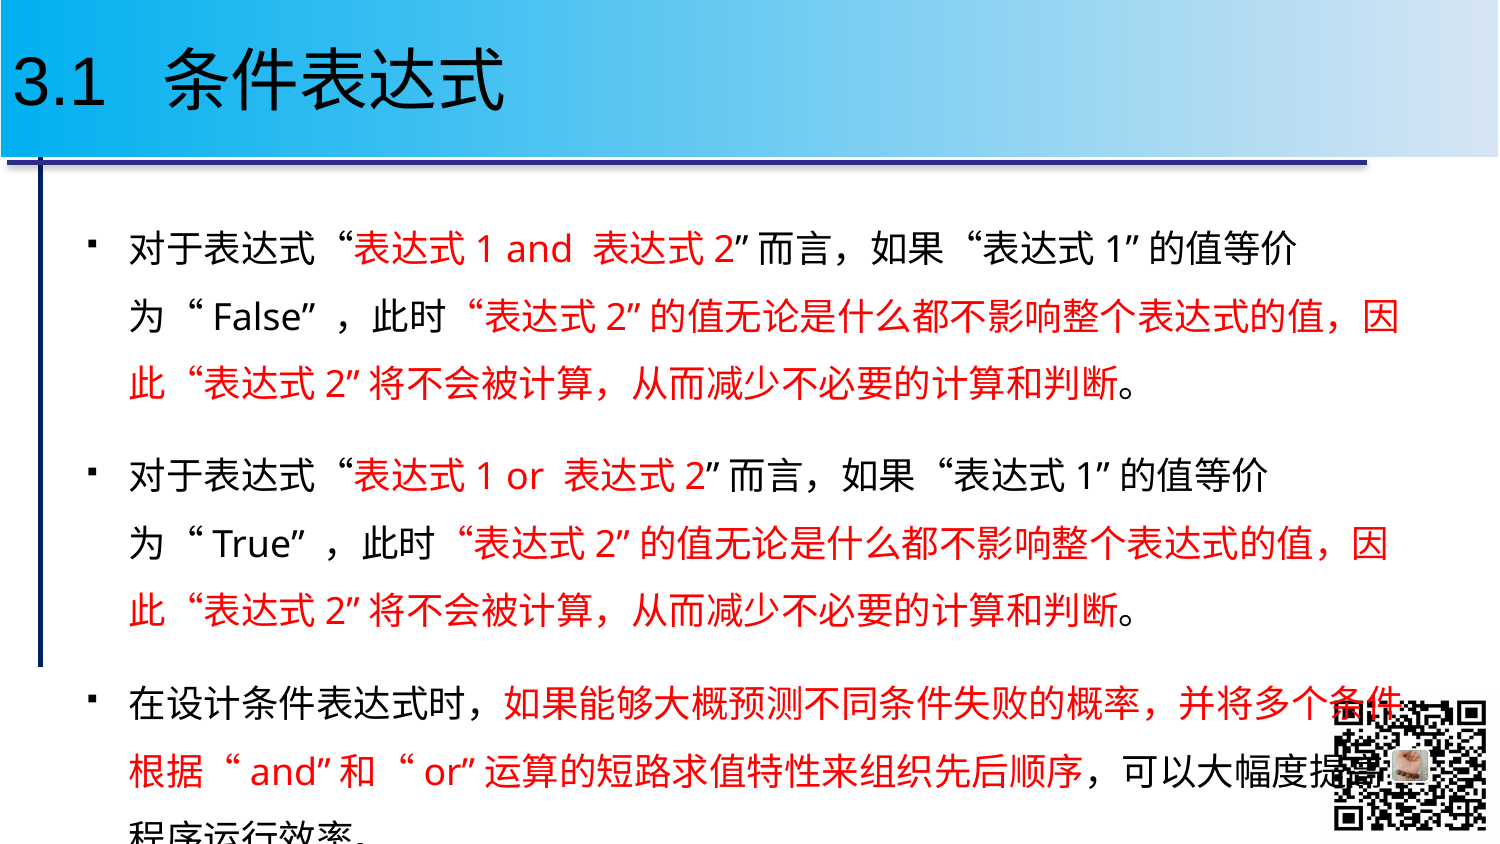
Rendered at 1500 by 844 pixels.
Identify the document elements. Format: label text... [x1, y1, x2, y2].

title 3.1 条件表达式 [0, 0, 1499, 157]
list 对于表达式“表达式1 and 表达式2”而言，如果“表达式1”的值等价为“False” ，此时“表达式2”的值无论是什么都不影响整个表达式的值，因此“表达式2”将不会被计算，从而减少不必要的计算和判断。 对于表达式“表达式1 or 表达式2”而言，如果“表达式1”的值等价为“True” ，此时“表达式2”的值无论是什么都不影响整个表达式的值，因此“表达式2”将不会被计算，从而减少不必要的计算和判断。 在设计条件表达式时，如果能够大概预测不同条件失败的概率，并将多个条件根据“and”和“or”运算的短路求值特性来组织先后顺序，可以大幅度提高程序运行效率。 [74, 196, 1426, 755]
picture [1322, 690, 1498, 841]
